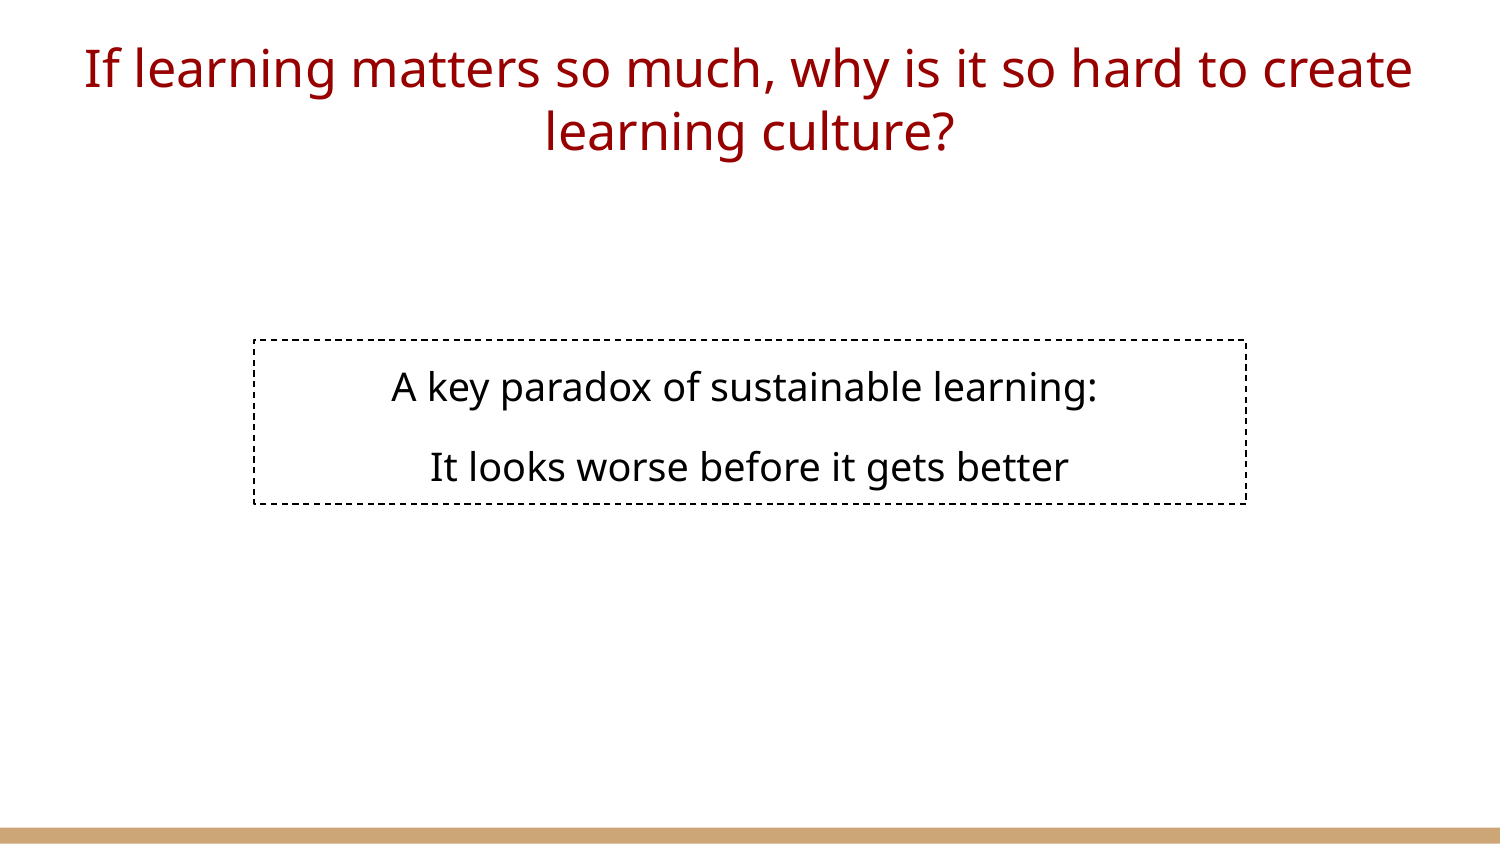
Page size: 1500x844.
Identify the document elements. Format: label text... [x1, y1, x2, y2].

title A key paradox of sustainable learning: It looks worse before it gets better [253, 339, 1246, 504]
title If learning matters so much, why is it so hard to create learning culture? [51, 39, 1449, 176]
